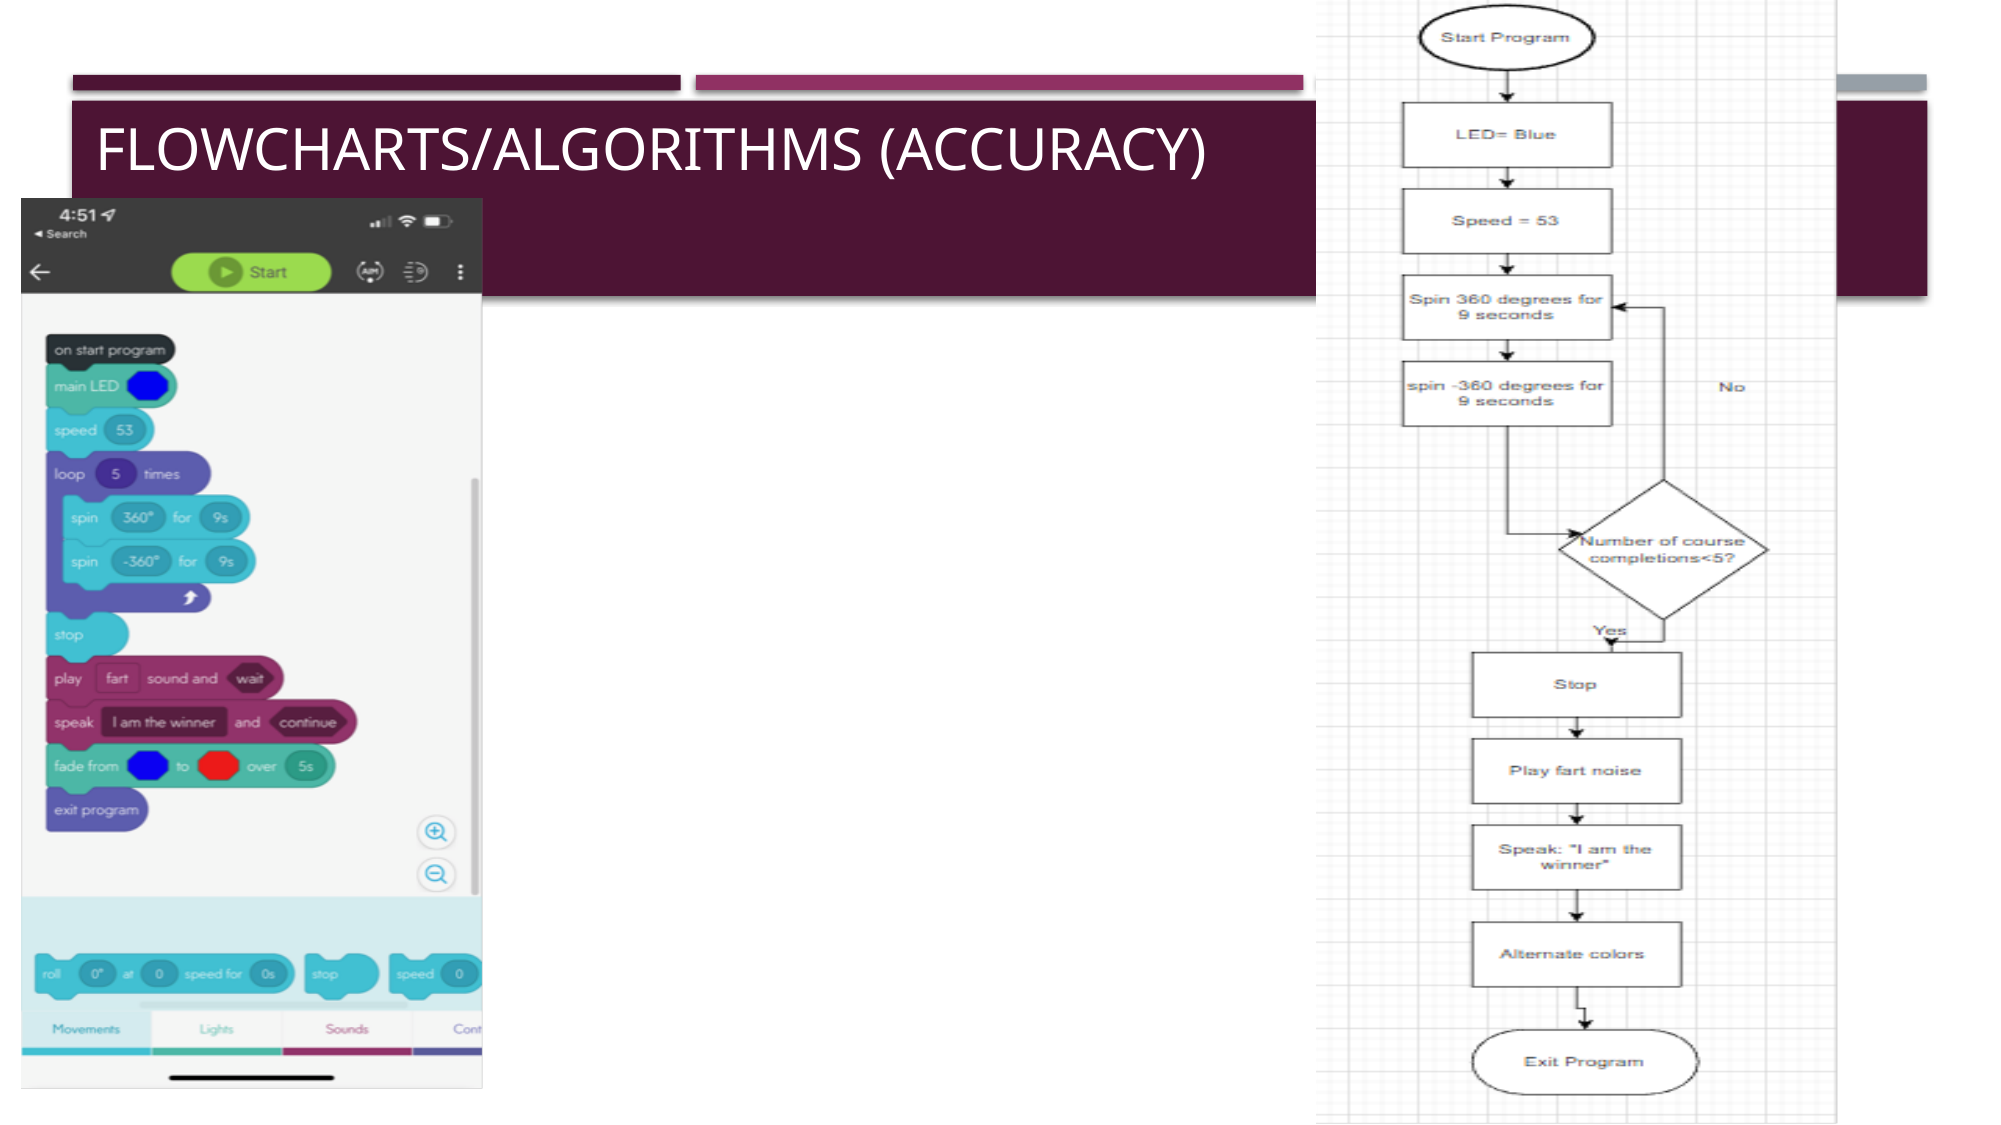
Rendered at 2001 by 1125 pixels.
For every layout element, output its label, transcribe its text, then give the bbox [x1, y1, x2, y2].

title Flowcharts/Algorithms (Accuracy) [80, 0, 1313, 190]
picture [1315, 0, 1840, 1125]
picture [20, 198, 485, 1090]
